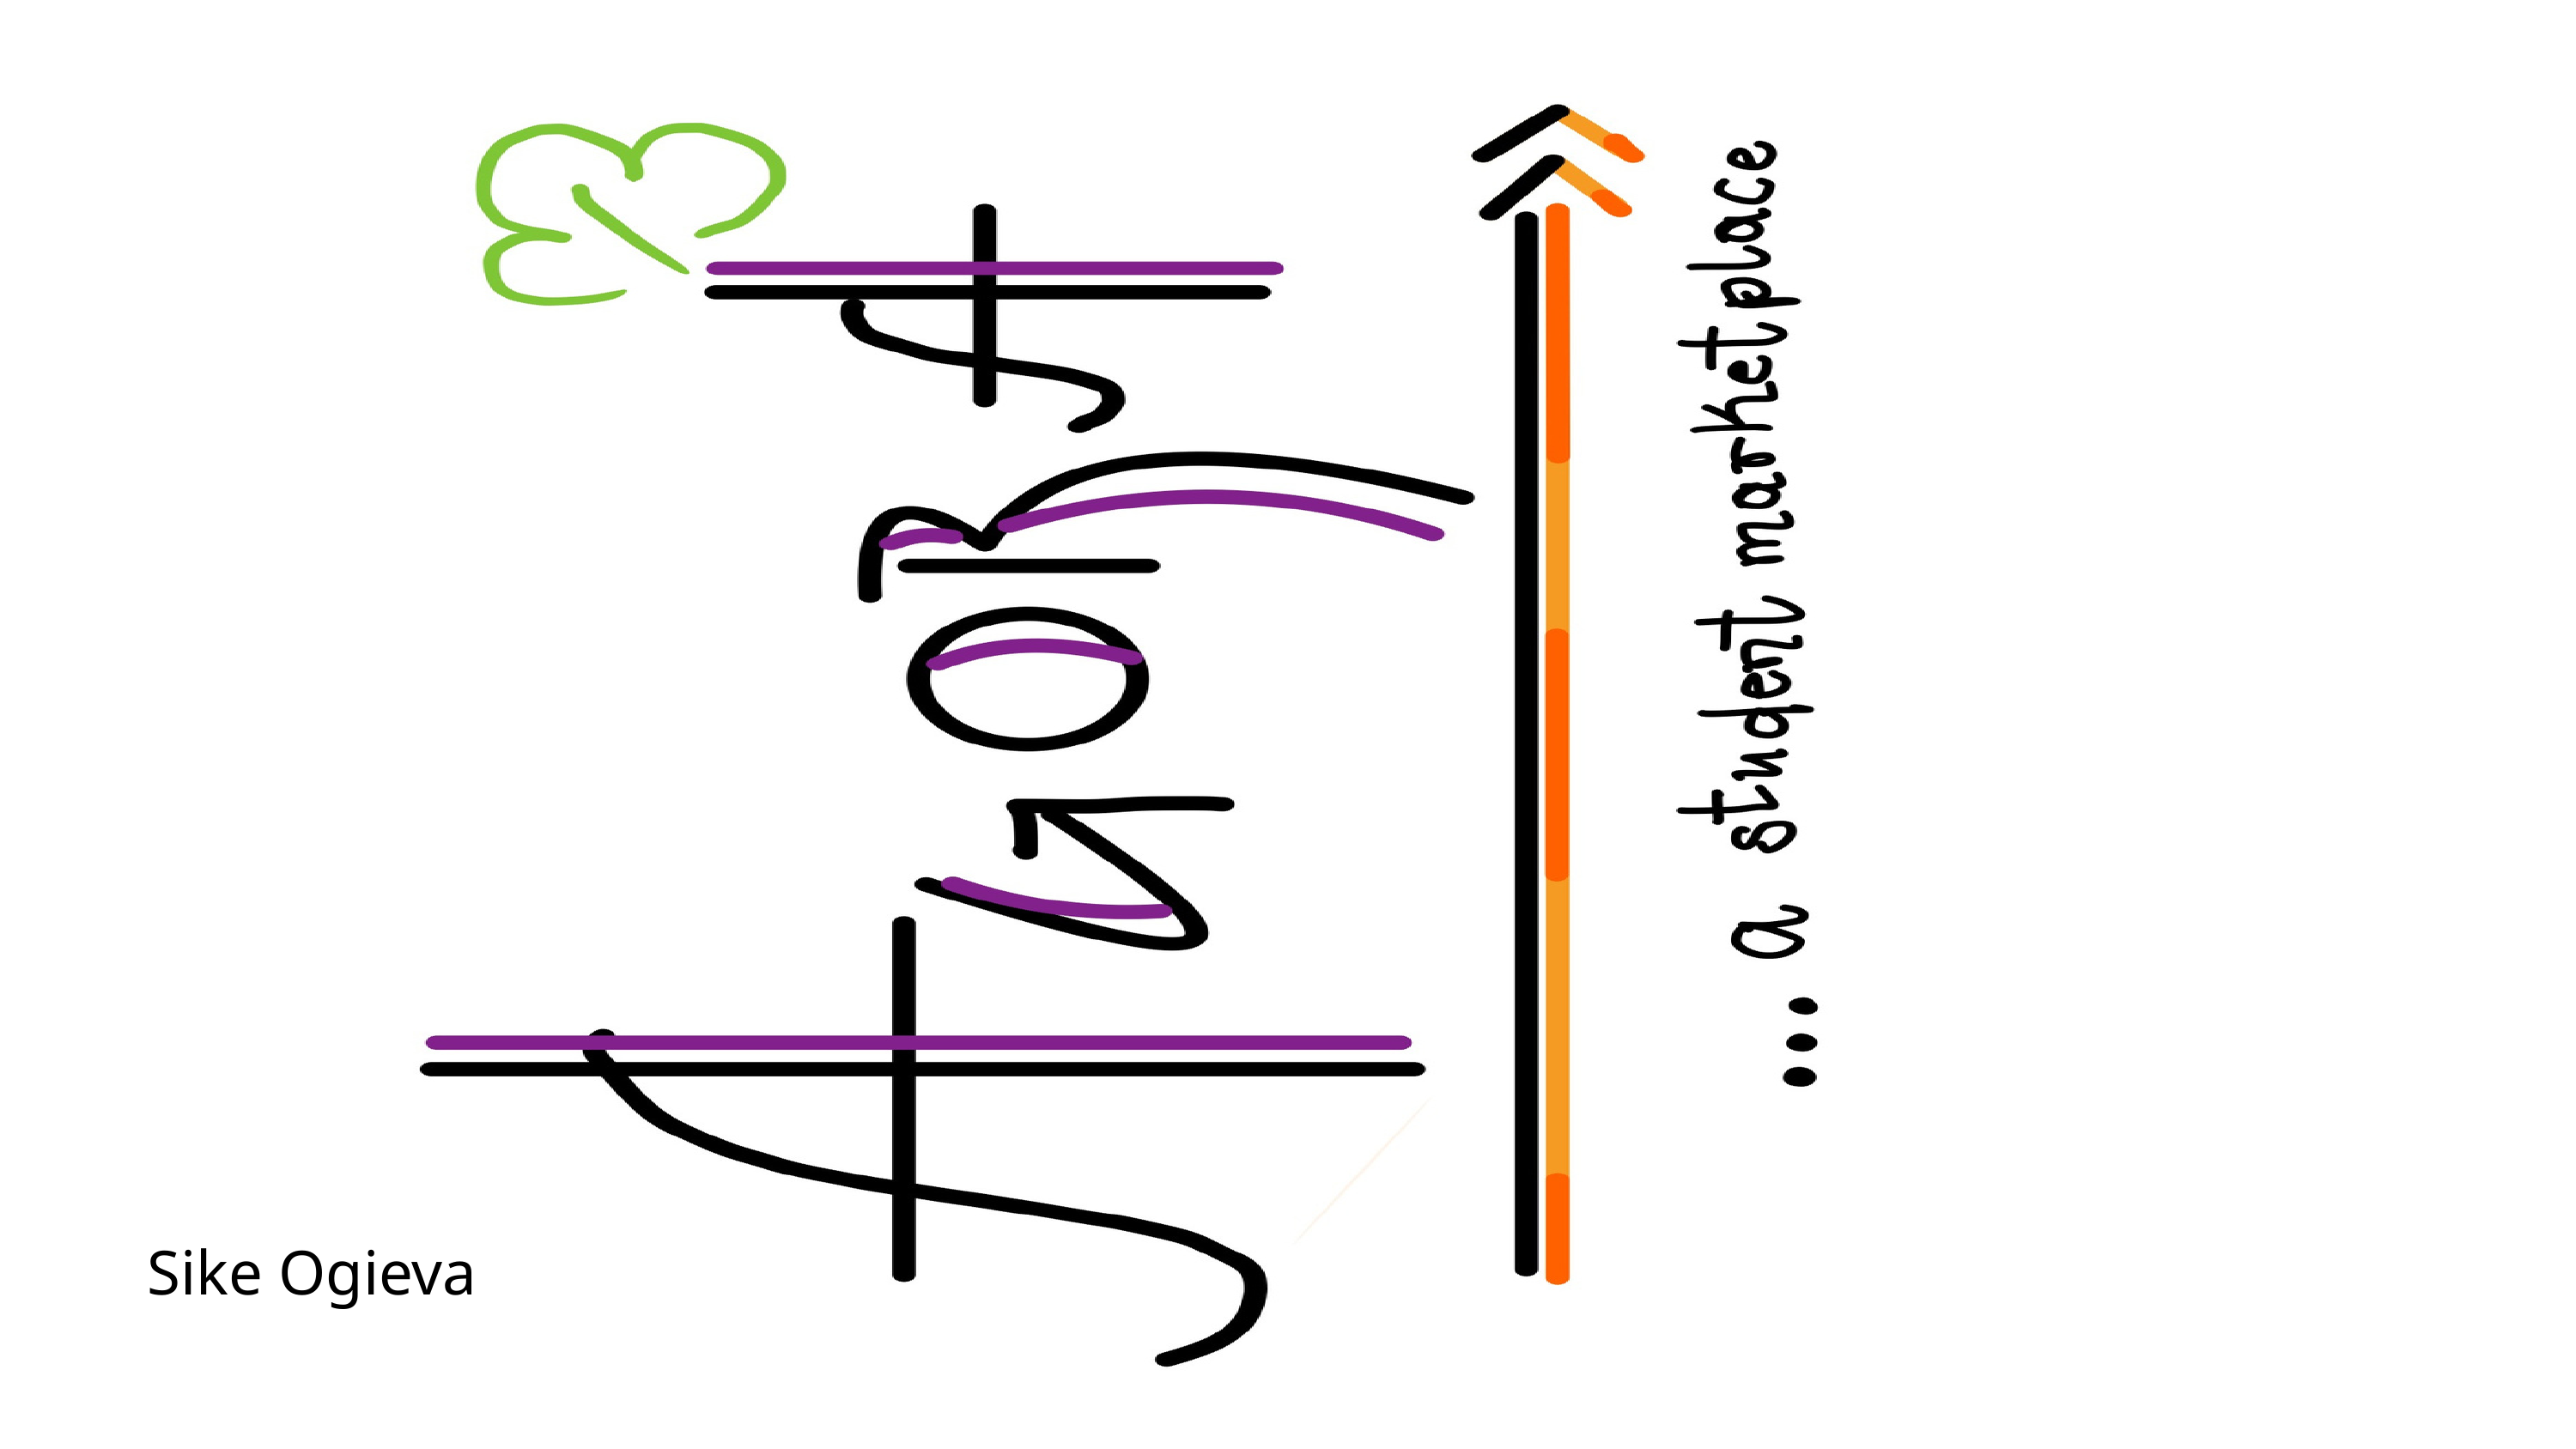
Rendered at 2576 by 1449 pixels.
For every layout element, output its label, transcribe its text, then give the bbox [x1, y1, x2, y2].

text_box [324, 0, 2199, 1449]
text_box Sike Ogieva [144, 1222, 480, 1307]
